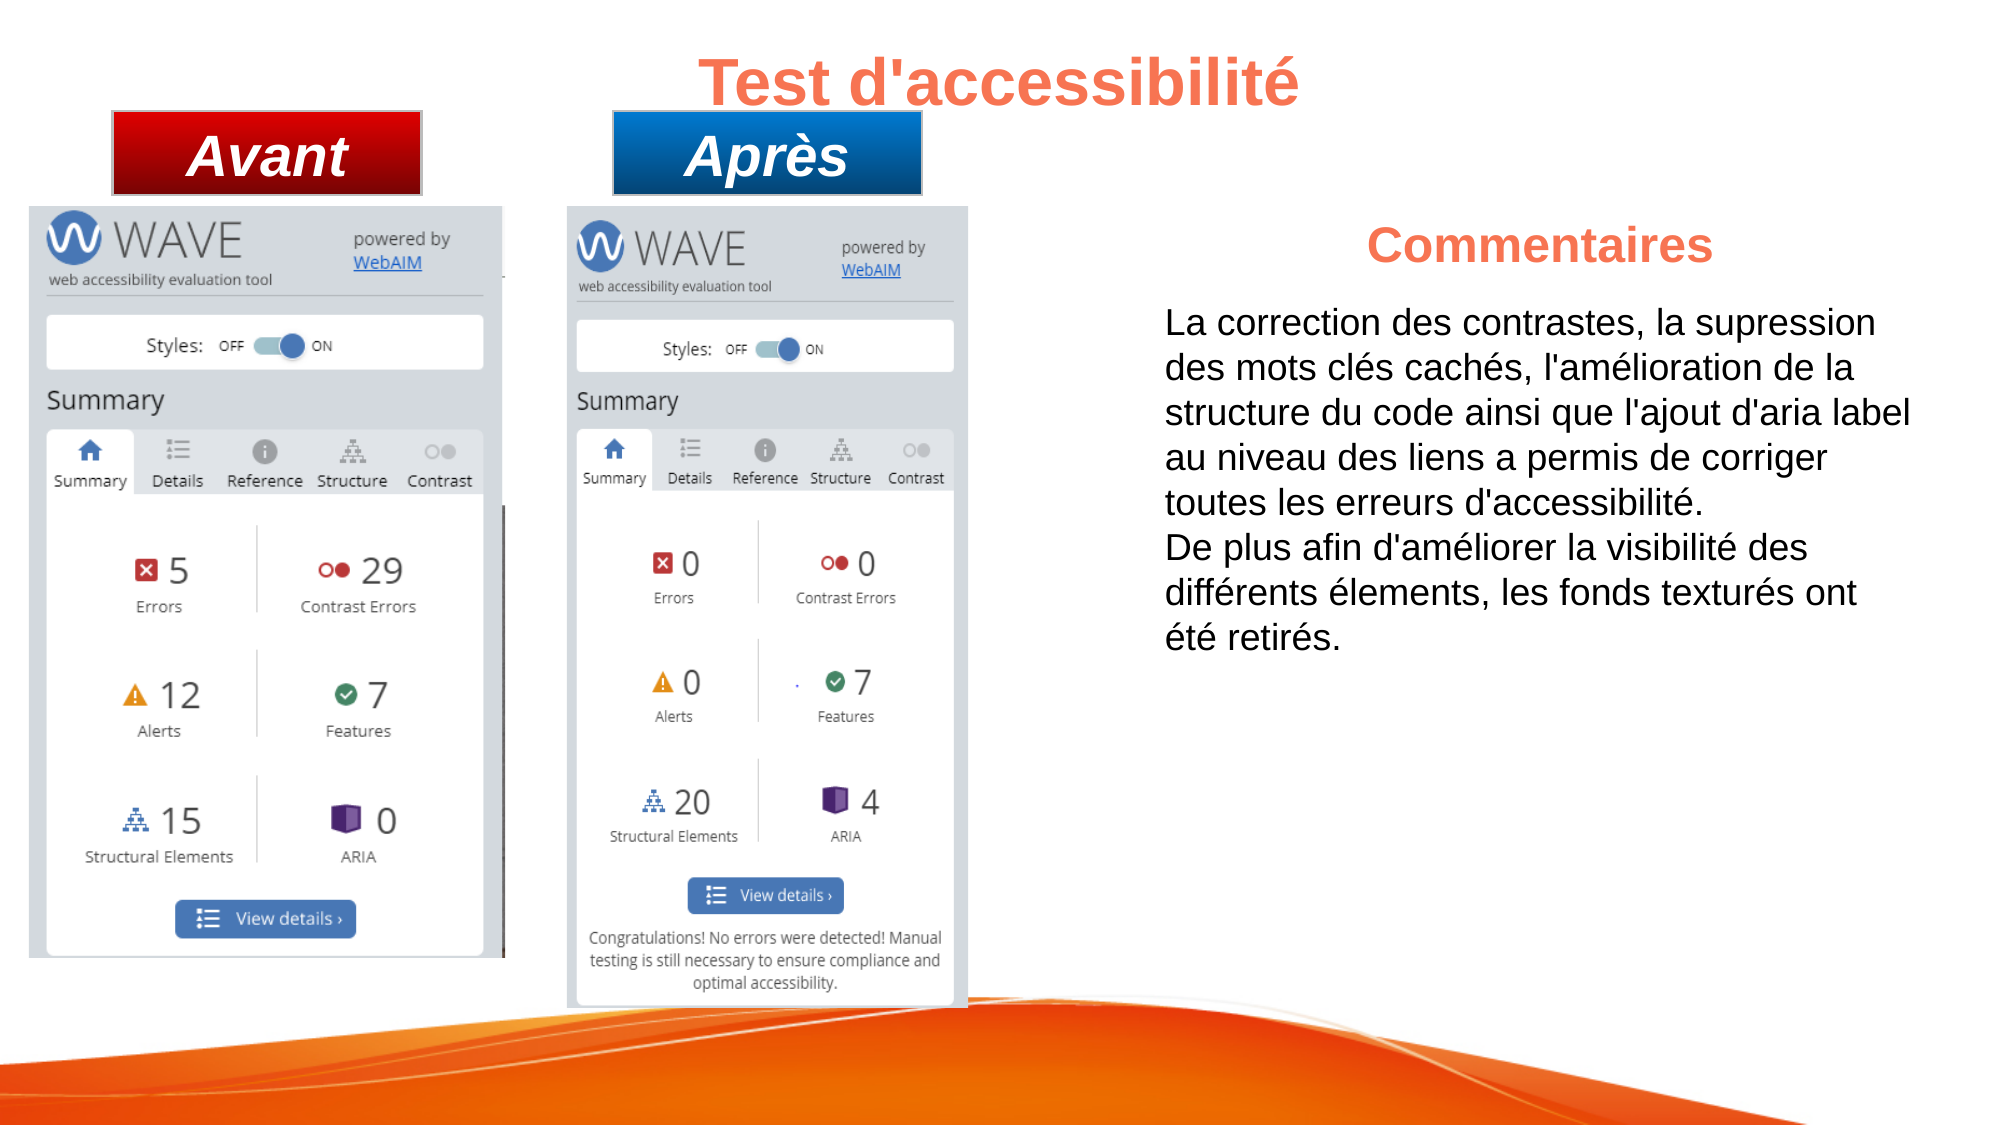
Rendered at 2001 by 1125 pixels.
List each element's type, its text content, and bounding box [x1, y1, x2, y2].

text_box Avant [111, 110, 423, 196]
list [566, 206, 969, 1008]
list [28, 206, 506, 958]
text_box La correction des contrastes, la supression des mots clés cachés, l'amélioration de la structure du code ainsi que l'ajout d'aria label au niveau des liens a permis de corriger toutes les erreurs d'accessibilité. De plus afin d'améliorer la visibilité des différents élements, les fonds texturés ont été retirés. [1150, 290, 1931, 666]
text_box Après [612, 110, 923, 196]
text_box Commentaires [1150, 194, 1931, 290]
title Test d'accessibilité [99, 30, 1901, 127]
picture [0, 0, 2000, 1125]
